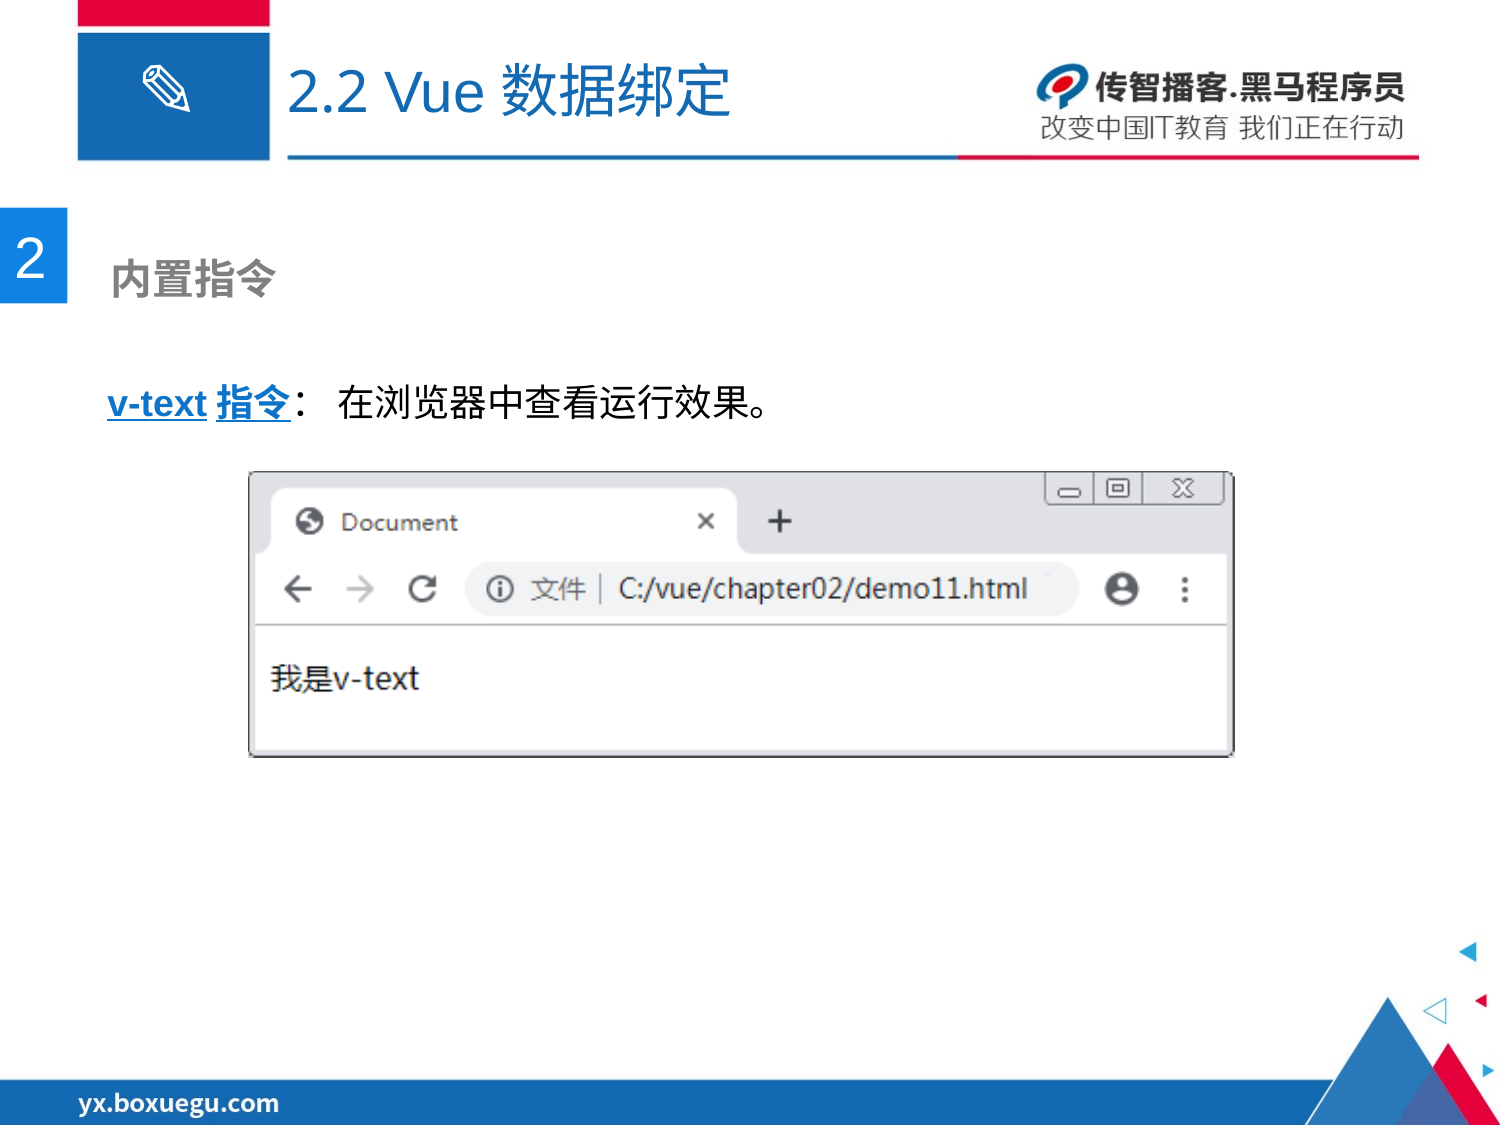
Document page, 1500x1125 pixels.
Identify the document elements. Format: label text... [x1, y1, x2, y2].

title 2.2 Vue数据绑定 [271, 25, 1046, 153]
text_box 内置指令 [70, 245, 842, 310]
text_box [0, 207, 68, 304]
text_box v-text指令： 在浏览器中查看运行效果。 [92, 326, 1390, 432]
picture [0, 0, 1500, 1125]
